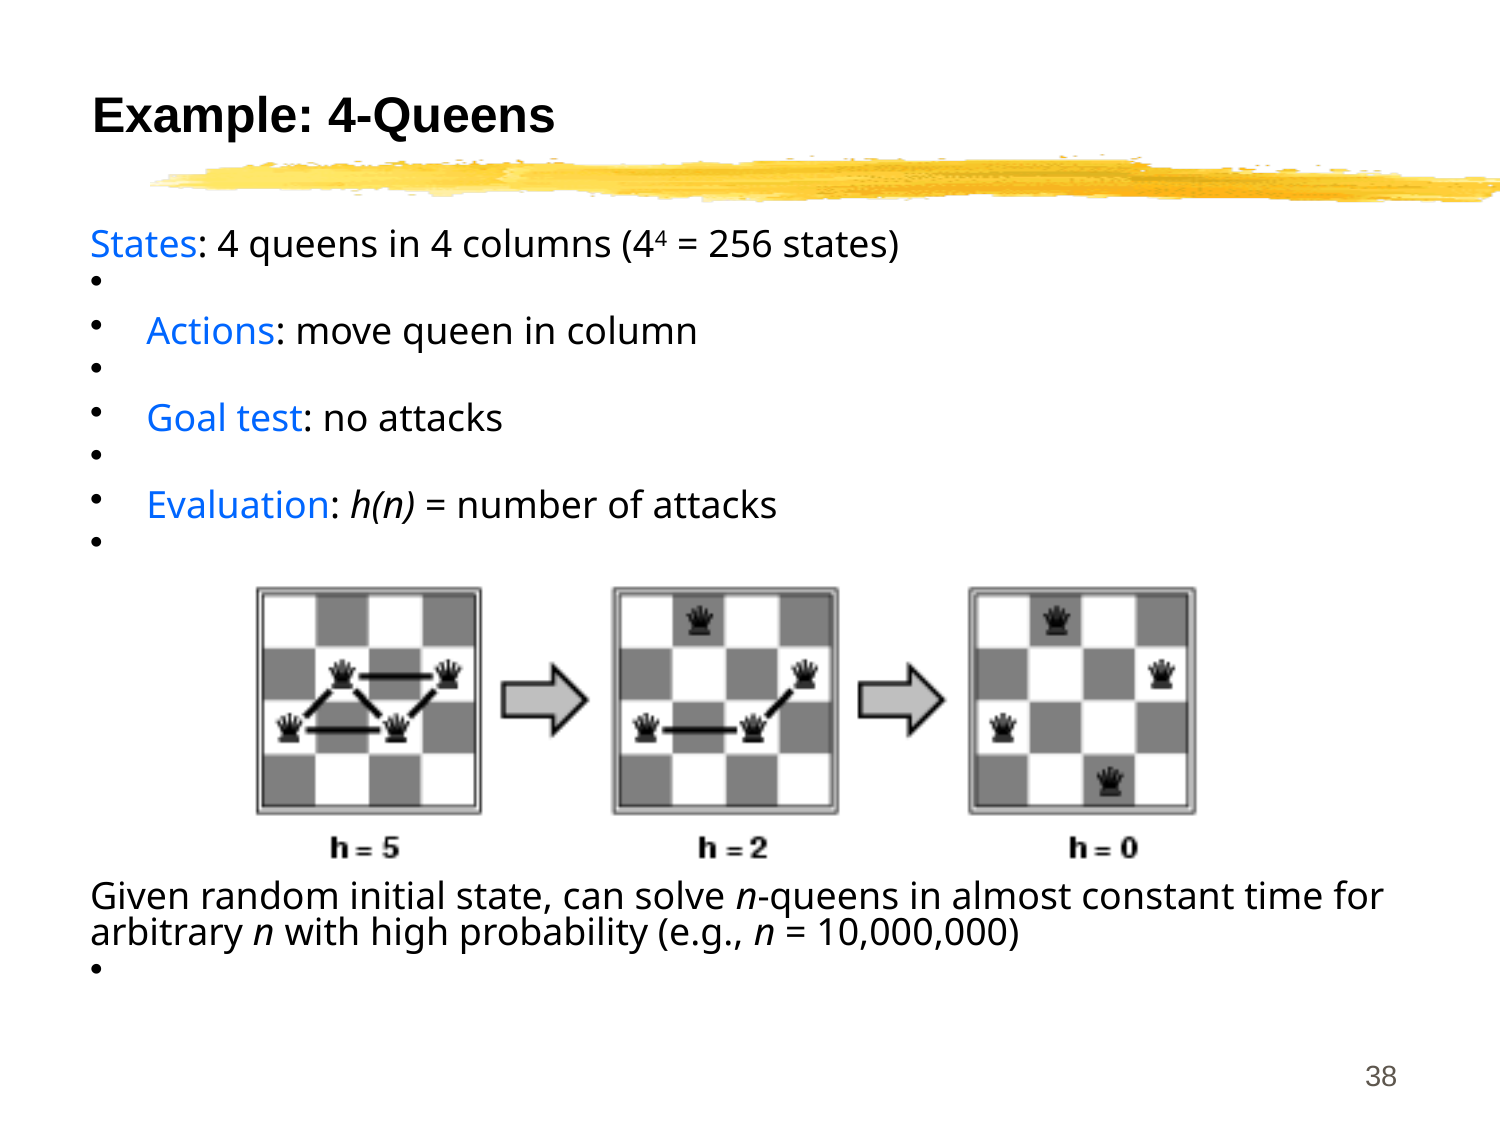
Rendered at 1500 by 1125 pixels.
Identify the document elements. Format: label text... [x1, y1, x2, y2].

list States: 4 queens in 4 columns (44 = 256 states) Actions: move queen in column Goal test: no attacks Evaluation: h(n) = number of attacks Given random initial state, can solve n-queens in almost constant time for arbitrary n with high probability (e.g., n = 10,000,000) [74, 212, 1417, 994]
slide_number 38 [1099, 1024, 1413, 1101]
picture [249, 584, 1201, 876]
picture [150, 149, 1500, 213]
title Example: 4-Queens [76, 37, 1415, 151]
